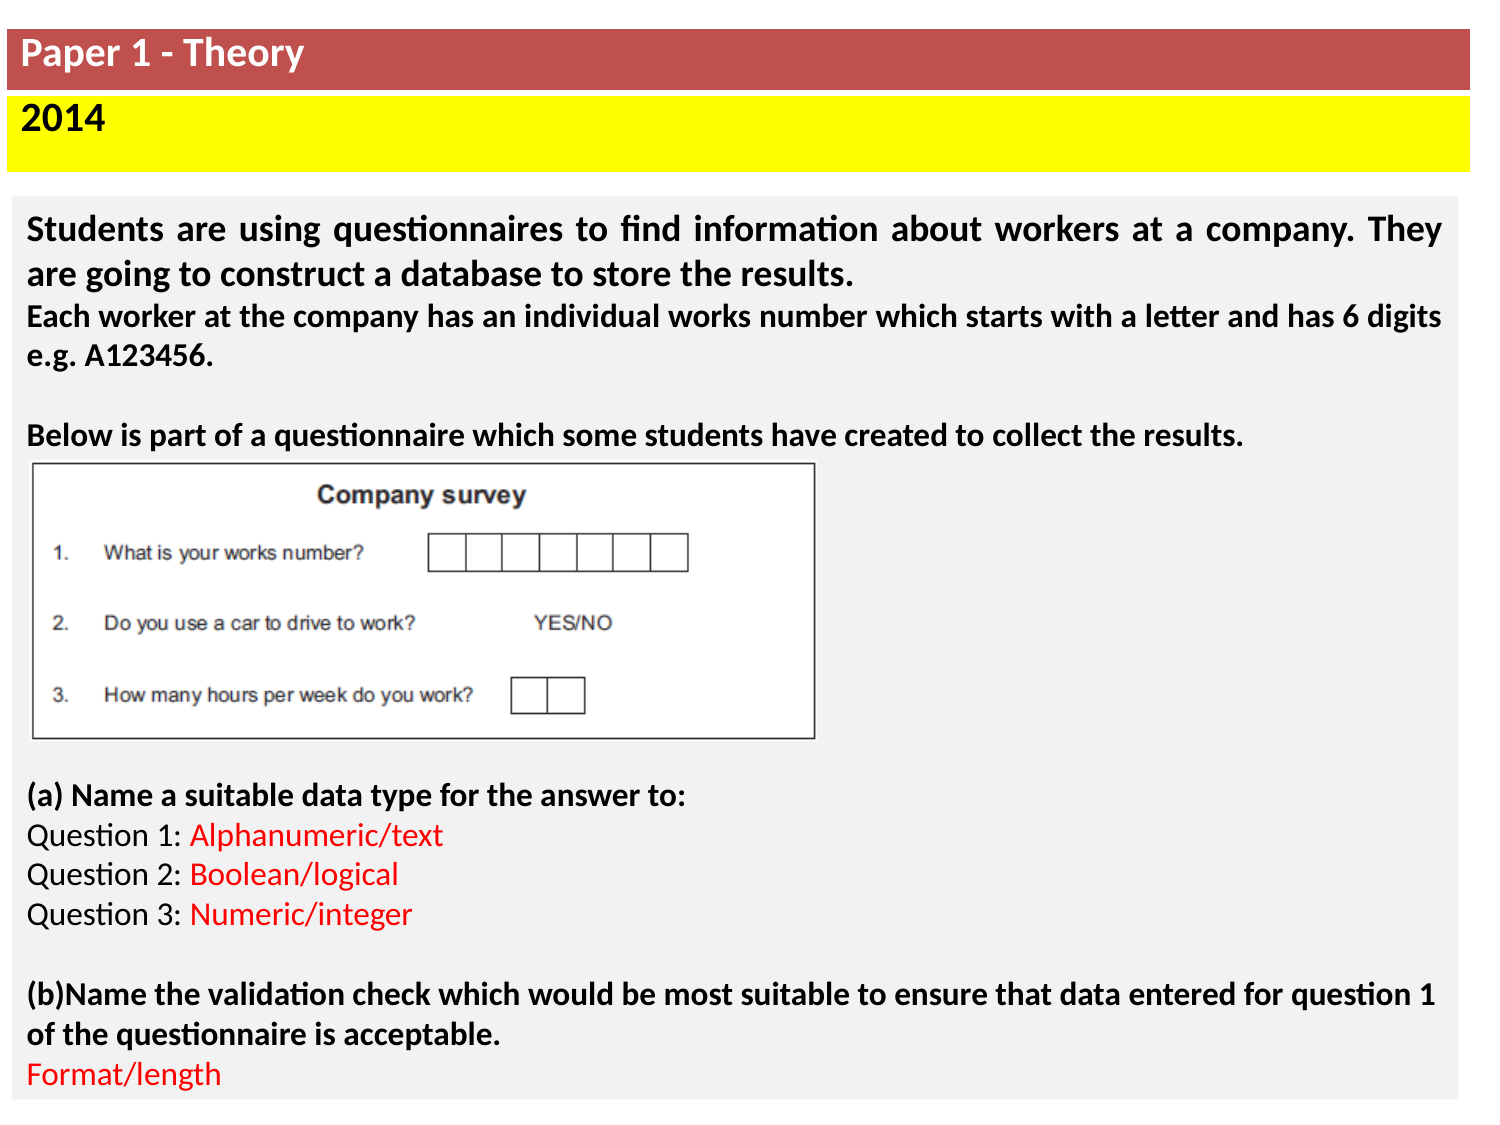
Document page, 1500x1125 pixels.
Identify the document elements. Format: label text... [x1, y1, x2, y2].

table_header Paper 1 - Theory [7, 29, 1470, 90]
text_box Students are using questionnaires to find information about workers at a company. They are going to construct a database to store the results. Each worker at the company has an individual works number which starts with a letter and has 6 digits e.g. A123456. Below is part of a questionnaire which some students have created to collect the results. (a) Name a suitable data type for the answer to: Question 1: Alphanumeric/text Question 2: Boolean/logical Question 3: Numeric/integer (b)Name the validation check which would be most suitable to ensure that data entered for question 1 of the questionnaire is acceptable. Format/length [11, 196, 1459, 1100]
table_cell 2014 [7, 96, 1470, 172]
picture [29, 460, 818, 741]
